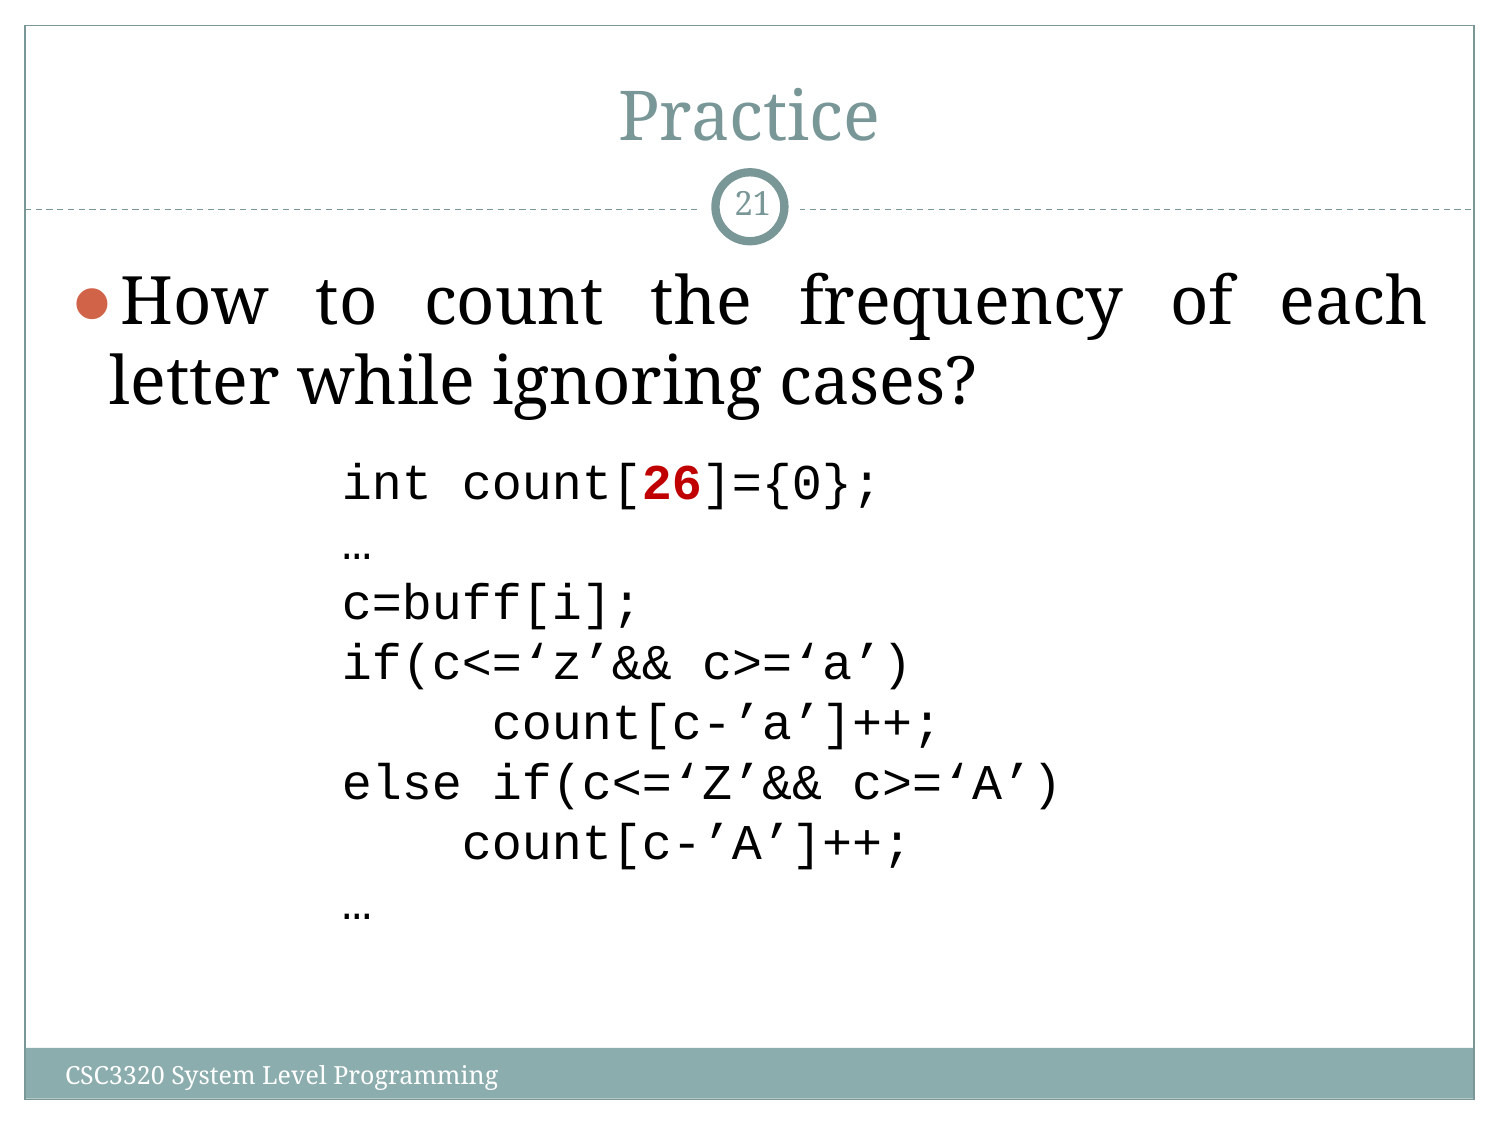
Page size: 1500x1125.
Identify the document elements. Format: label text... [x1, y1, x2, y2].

slide_number ‹#› [715, 168, 791, 241]
list How to count the frequency of each letter while ignoring cases? [49, 250, 1445, 1075]
footer CSC3320 System Level Programming [50, 1075, 296, 1112]
text_box int count[26]={0}; … c=buff[i]; if(c<=‘z’&& c>=‘a’) count[c-’a’]++; else if(c<=‘Z’&& c>=‘A’) count[c-’A’]++; … [296, 442, 1210, 1124]
title Practice [49, 37, 1450, 162]
